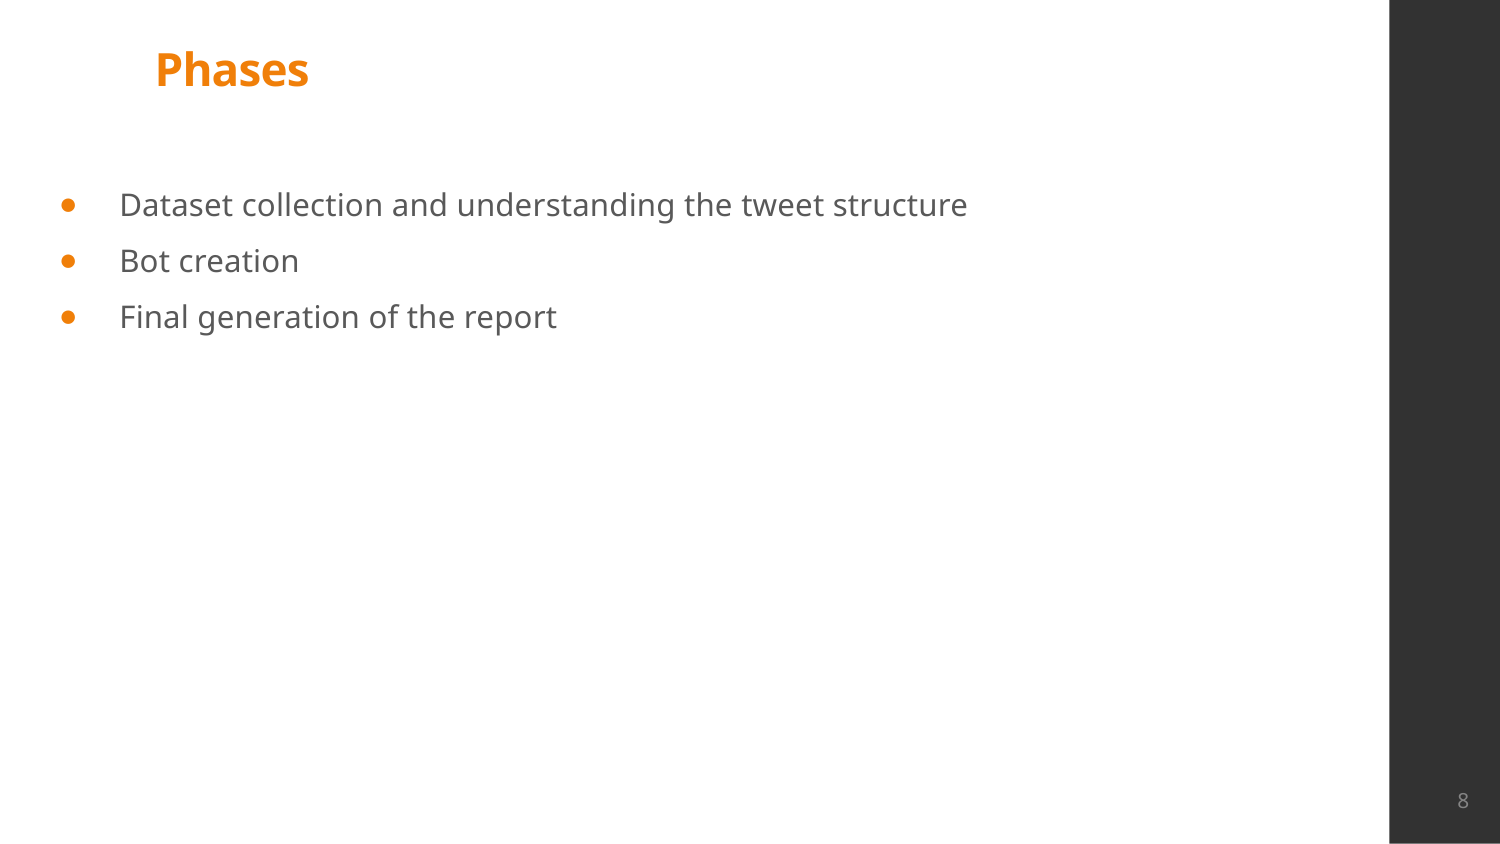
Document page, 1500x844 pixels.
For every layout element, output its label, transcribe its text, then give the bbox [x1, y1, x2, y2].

list Dataset collection and understanding the tweet structure Bot creation Final generation of the report [29, 151, 1361, 814]
slide_number 8 [1394, 769, 1484, 834]
title Phases [139, 25, 668, 151]
